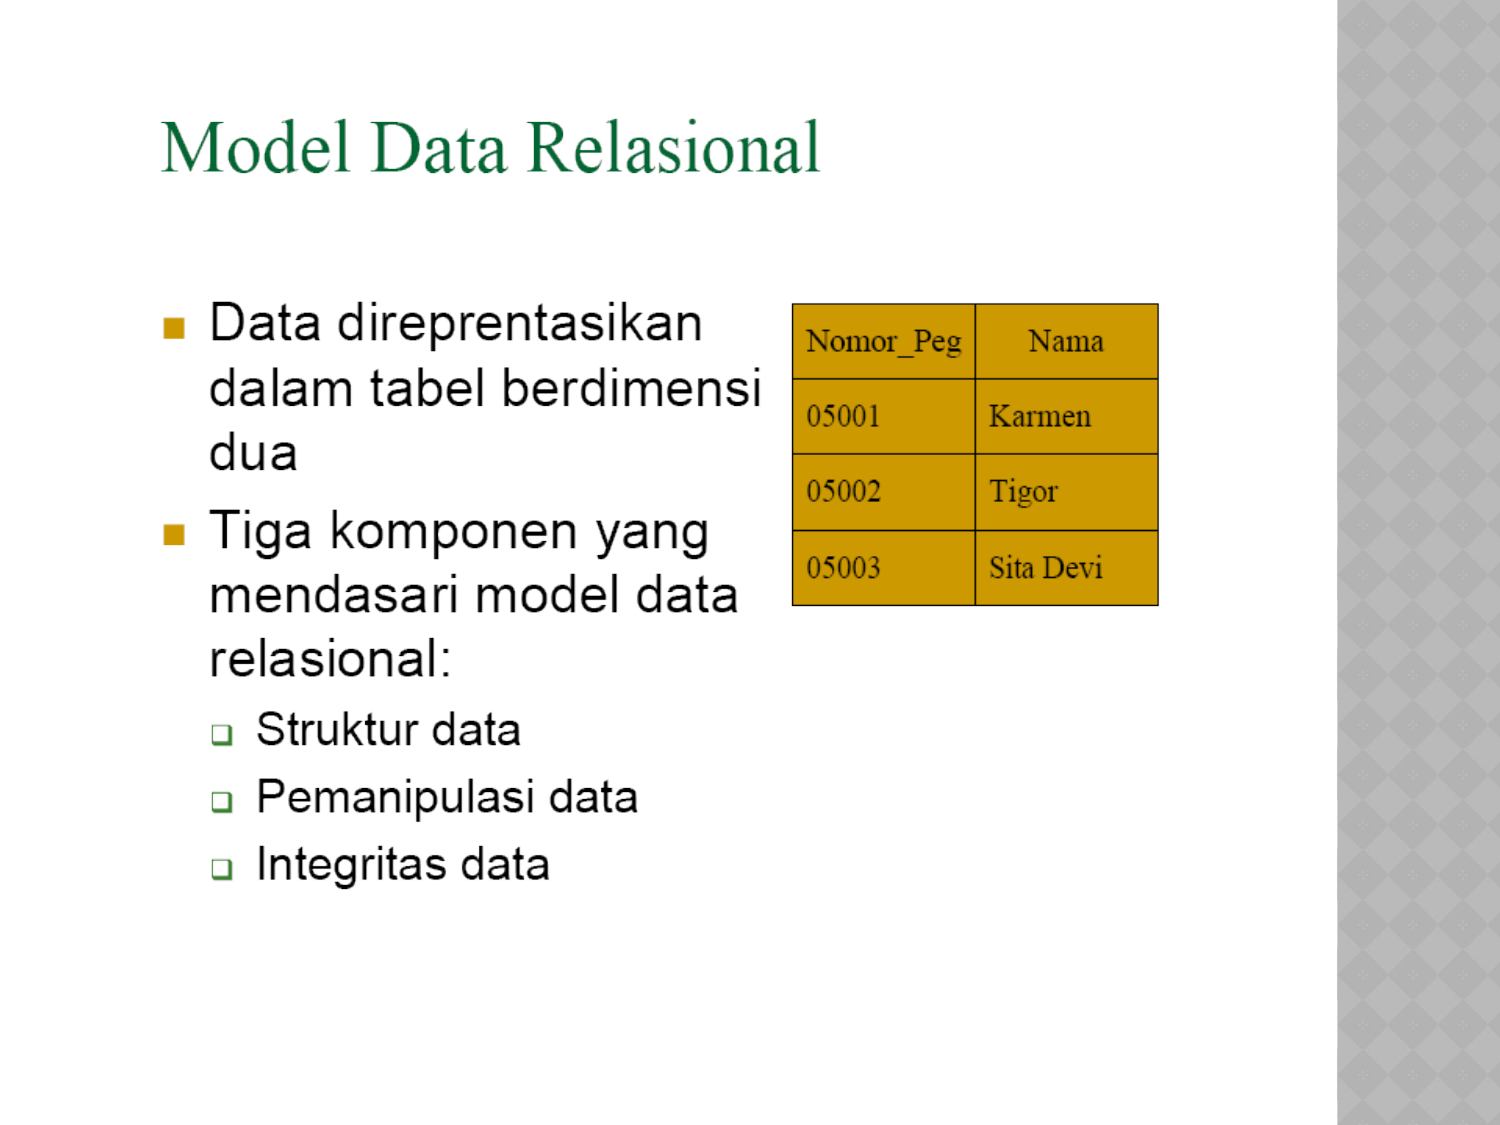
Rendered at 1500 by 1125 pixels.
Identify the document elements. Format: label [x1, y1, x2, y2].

picture [149, 111, 1182, 906]
